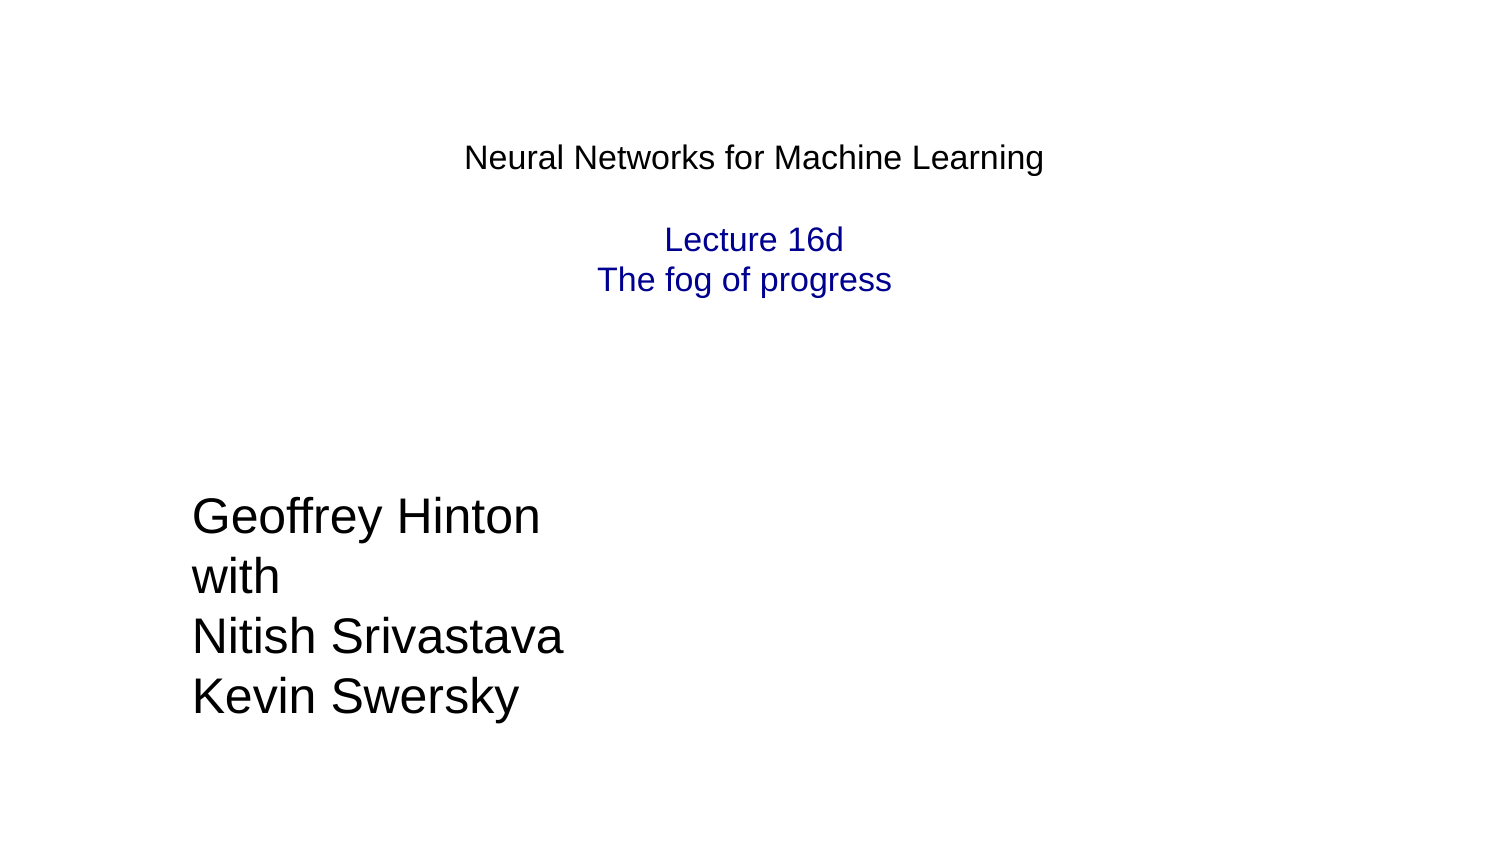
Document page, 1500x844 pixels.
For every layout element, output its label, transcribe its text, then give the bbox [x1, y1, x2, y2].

title Neural Networks for Machine Learning Lecture 16d The fog of progress [112, 126, 1388, 308]
text_box Geoffrey Hinton with Nitish Srivastava Kevin Swersky [177, 476, 928, 732]
